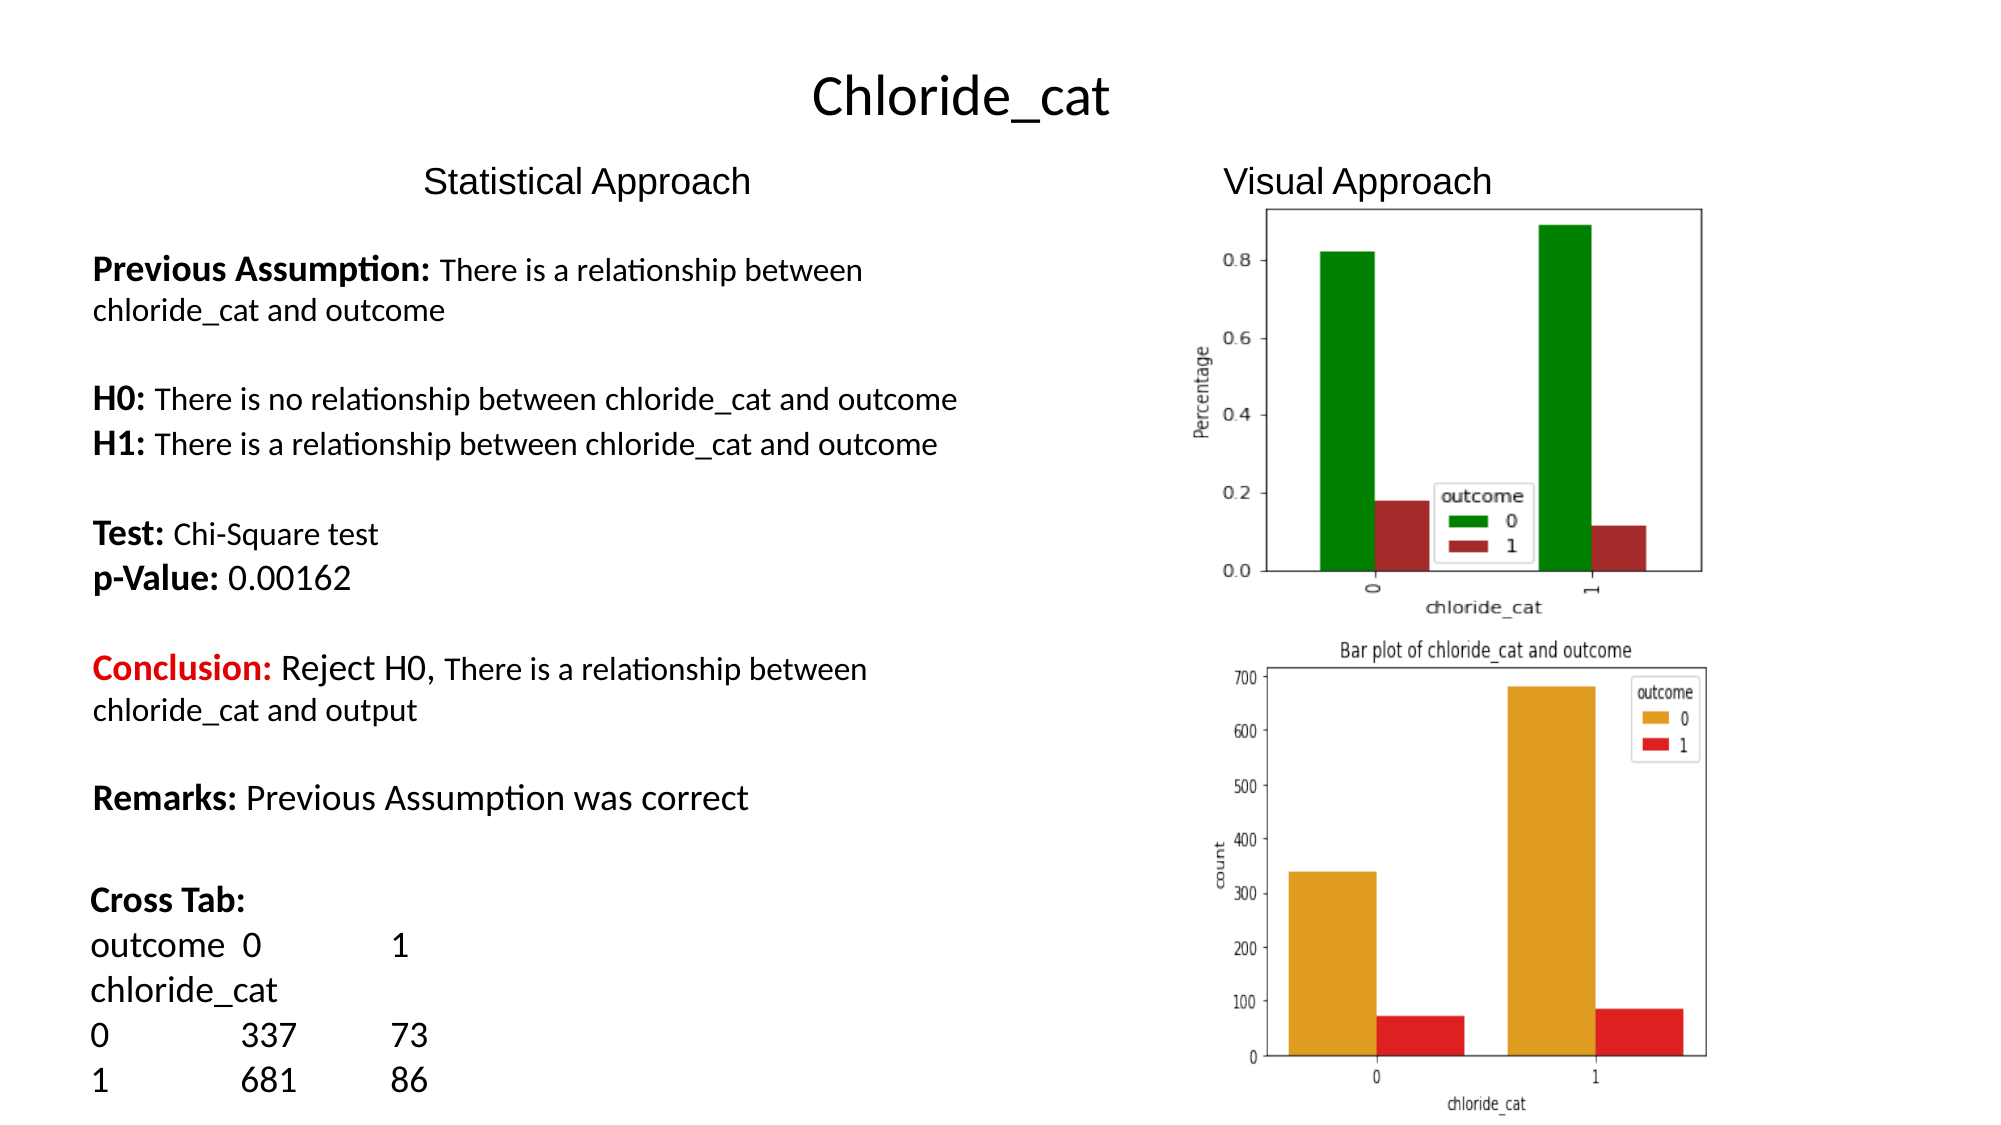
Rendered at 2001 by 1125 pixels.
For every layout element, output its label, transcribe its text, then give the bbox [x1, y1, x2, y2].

text_box Previous Assumption: There is a relationship between chloride_cat and outcome H0: There is no relationship between chloride_cat and outcome H1: There is a relationship between chloride_cat and outcome Test: Chi-Square test p-Value: 0.00162 Conclusion: Reject H0, There is a relationship between chloride_cat and output Remarks: Previous Assumption was correct [78, 236, 1011, 826]
text_box Visual Approach [1058, 149, 1658, 210]
text_box Cross Tab: outcome 0 1 chloride_cat 0 337 73 1 681 86 [75, 867, 1014, 1108]
text_box Chloride_cat [797, 49, 1127, 135]
text_box Statistical Approach [287, 149, 888, 210]
picture [1180, 197, 1715, 1125]
